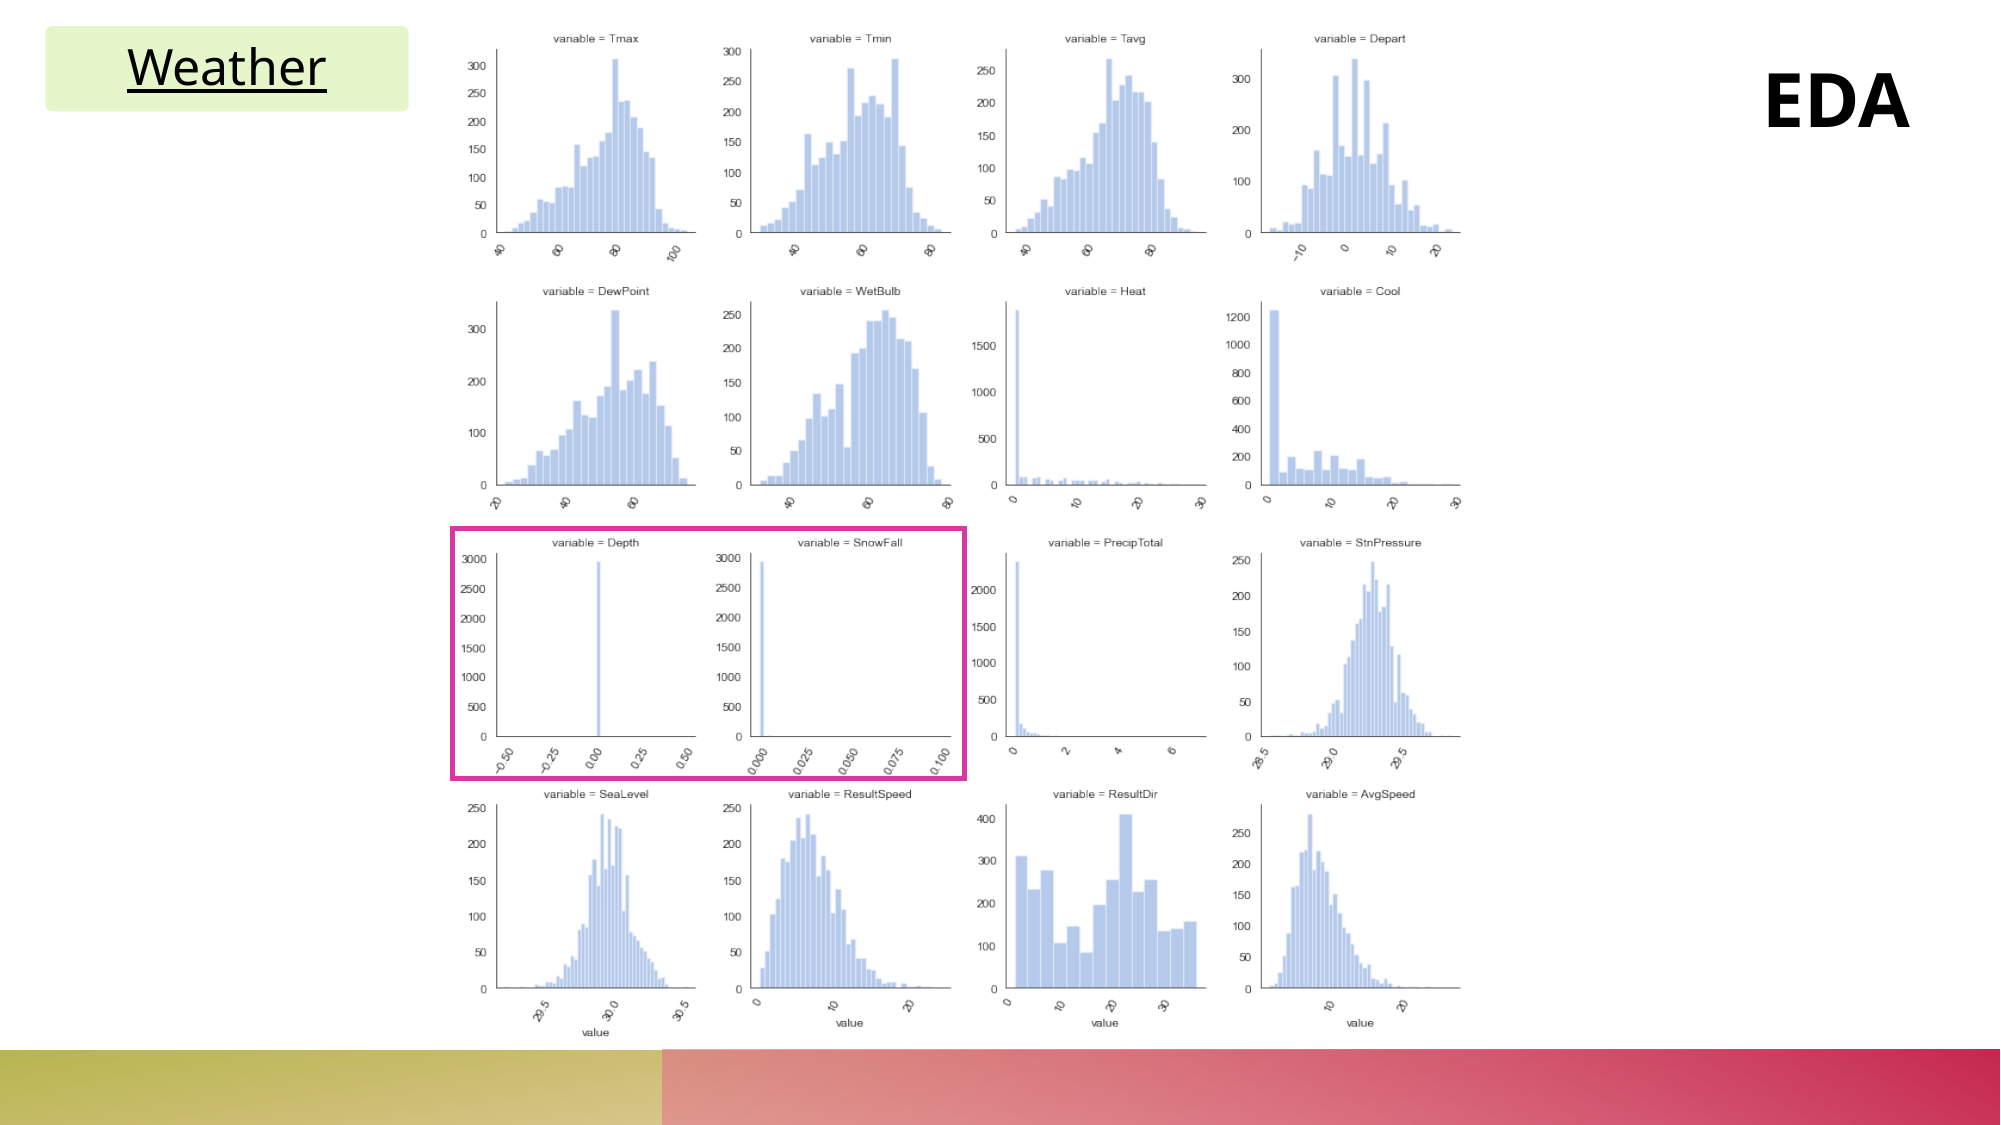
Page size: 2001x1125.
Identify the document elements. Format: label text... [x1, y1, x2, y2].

title EDA [1477, 44, 1911, 143]
title EDA [230, 44, 447, 143]
text_box Weather [45, 26, 409, 112]
picture [452, 25, 1473, 1047]
